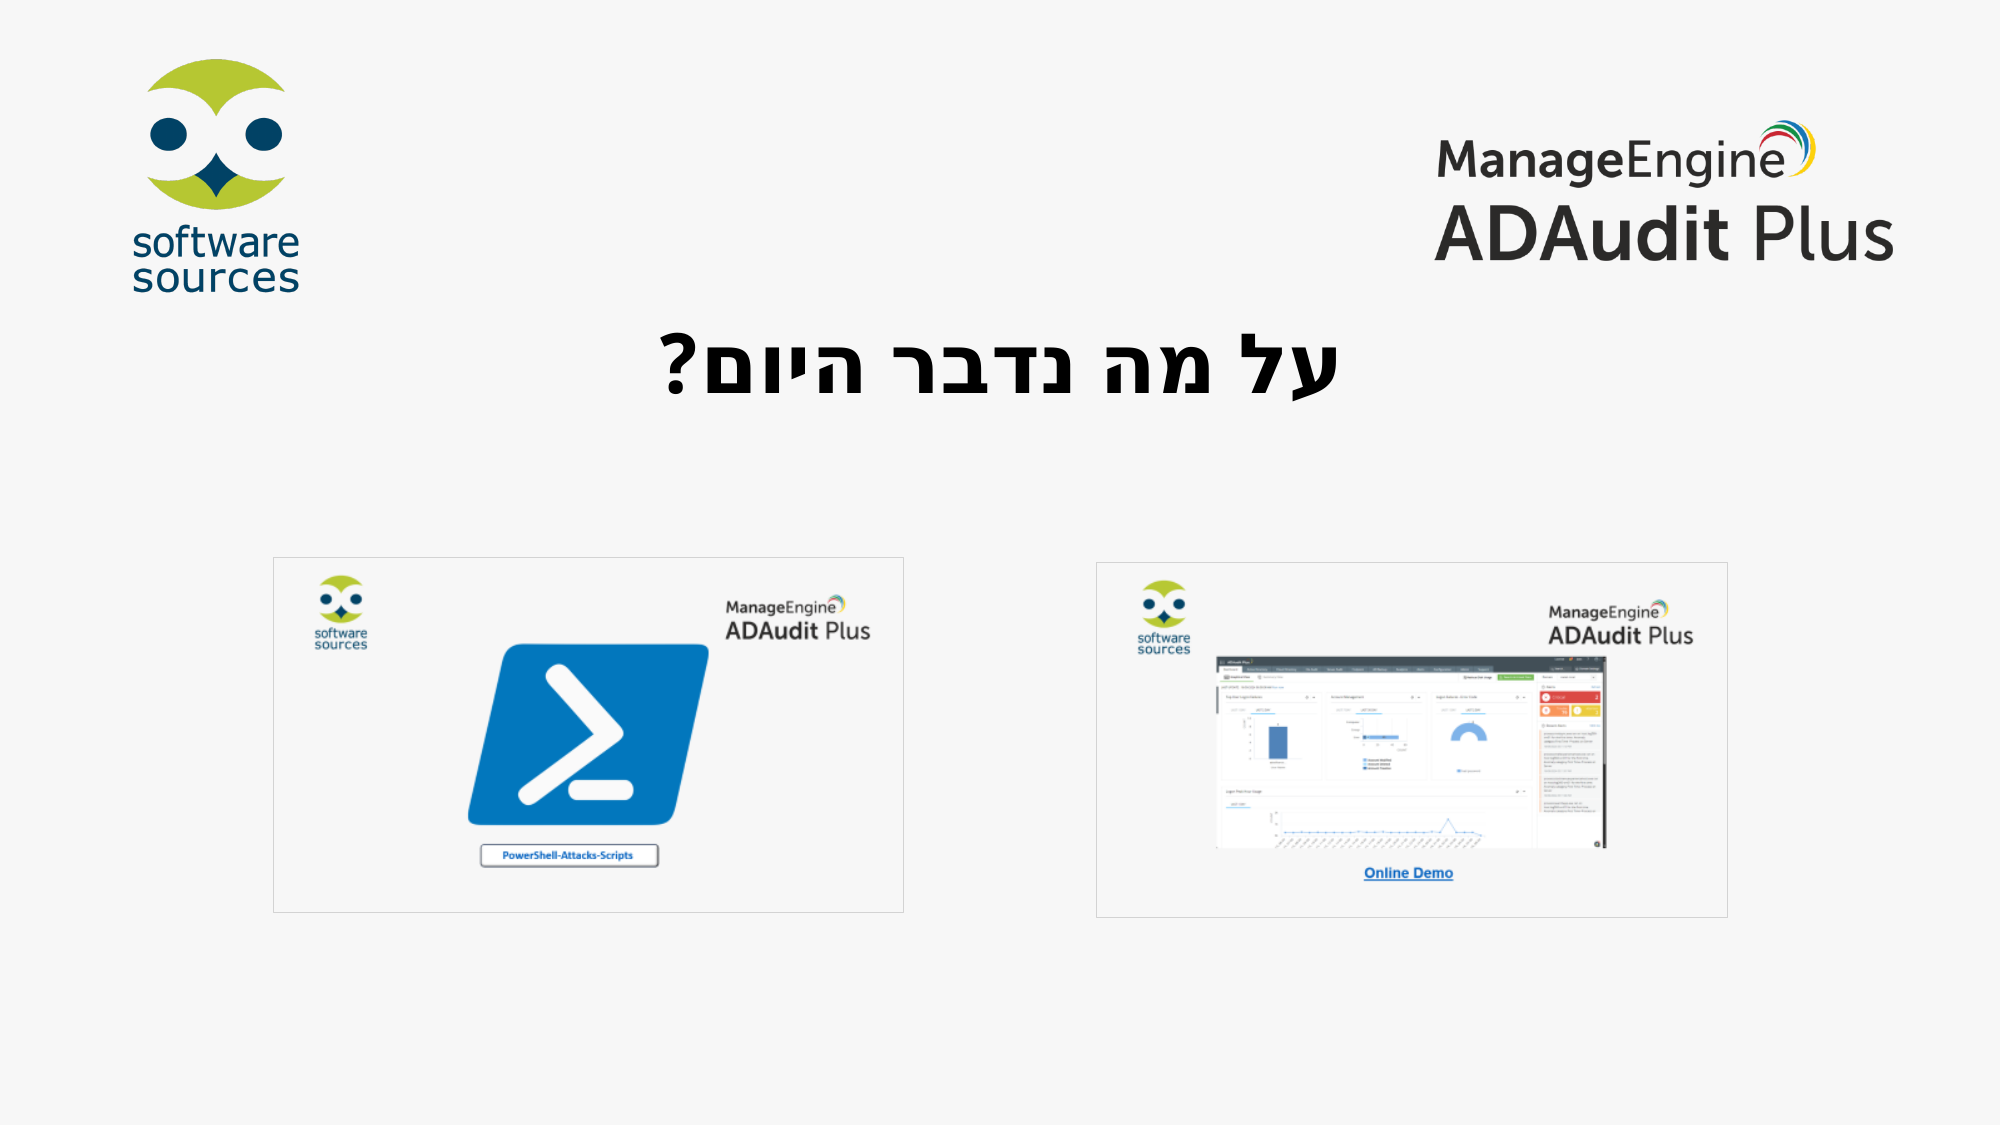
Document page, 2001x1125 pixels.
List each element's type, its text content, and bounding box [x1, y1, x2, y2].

text_box על מה נדבר היום? [117, 302, 1883, 418]
picture [1097, 563, 1727, 917]
picture [1434, 120, 1893, 261]
picture [107, 33, 325, 326]
text_box [106, 375, 371, 803]
picture [274, 558, 903, 912]
